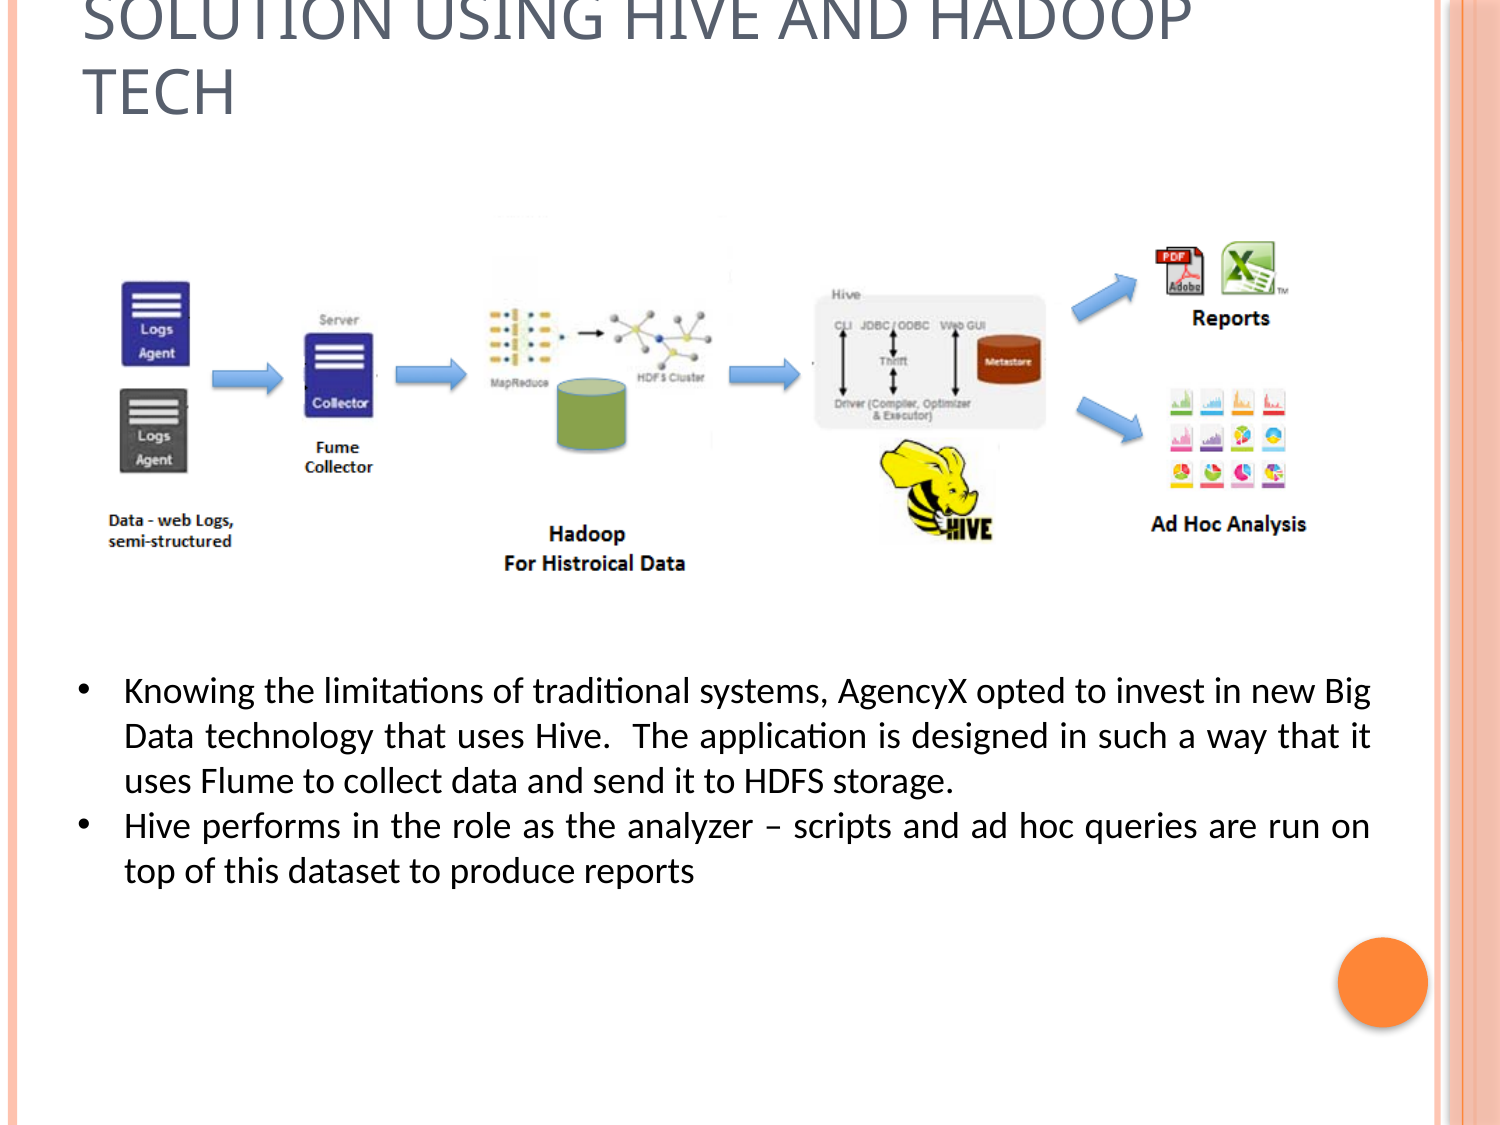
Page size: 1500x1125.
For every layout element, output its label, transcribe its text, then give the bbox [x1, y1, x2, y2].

text_box Knowing the limitations of traditional systems, AgencyX opted to invest in new Big Data technology that uses Hive. The application is designed in such a way that it uses Flume to collect data and send it to HDFS storage. Hive performs in the role as the analyzer – scripts and ad hoc queries are run on top of this dataset to produce reports [62, 658, 1388, 898]
title Solution using Hive and Hadoop tech [68, 0, 1294, 135]
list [99, 211, 1326, 586]
